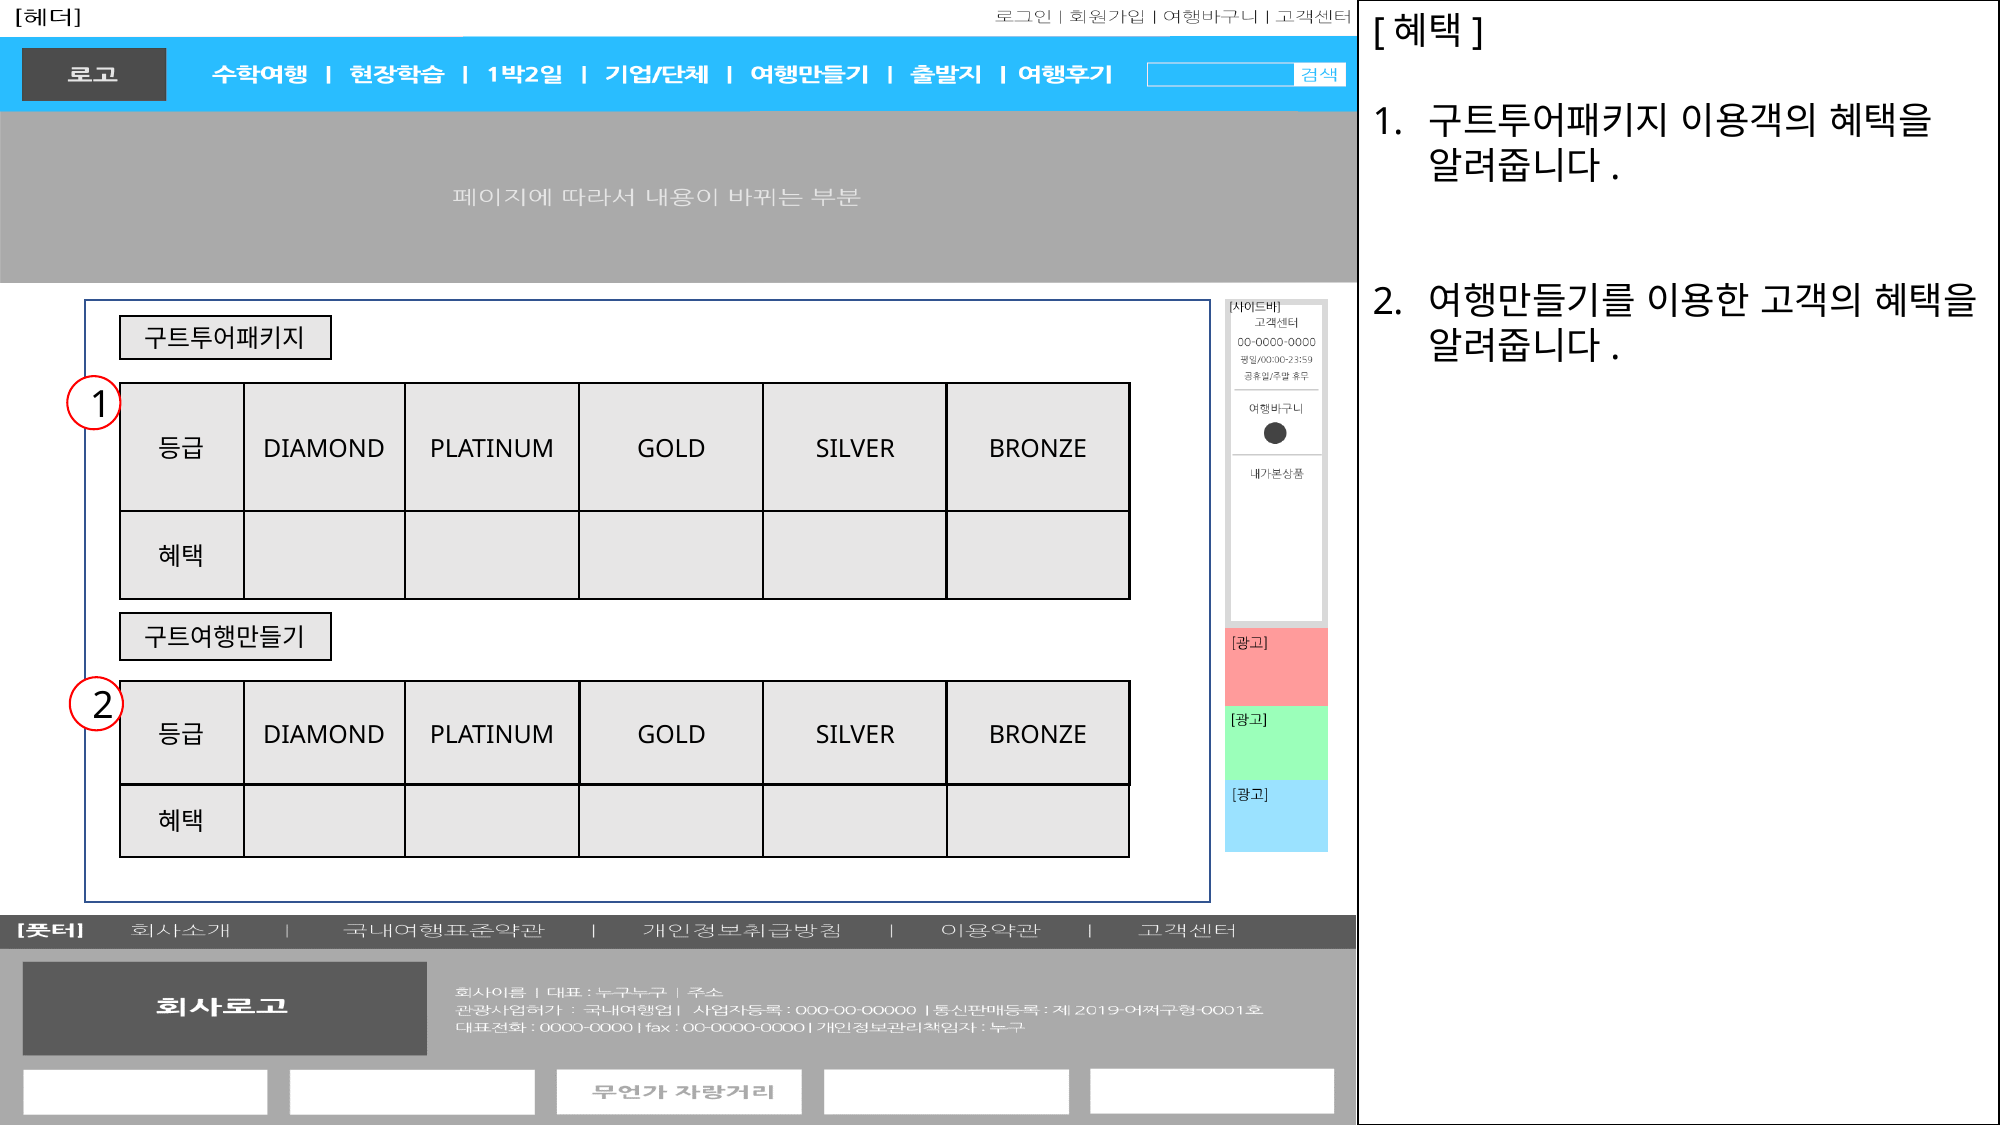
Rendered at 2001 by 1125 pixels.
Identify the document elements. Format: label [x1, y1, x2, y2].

text_box [0, 0, 1999, 1125]
